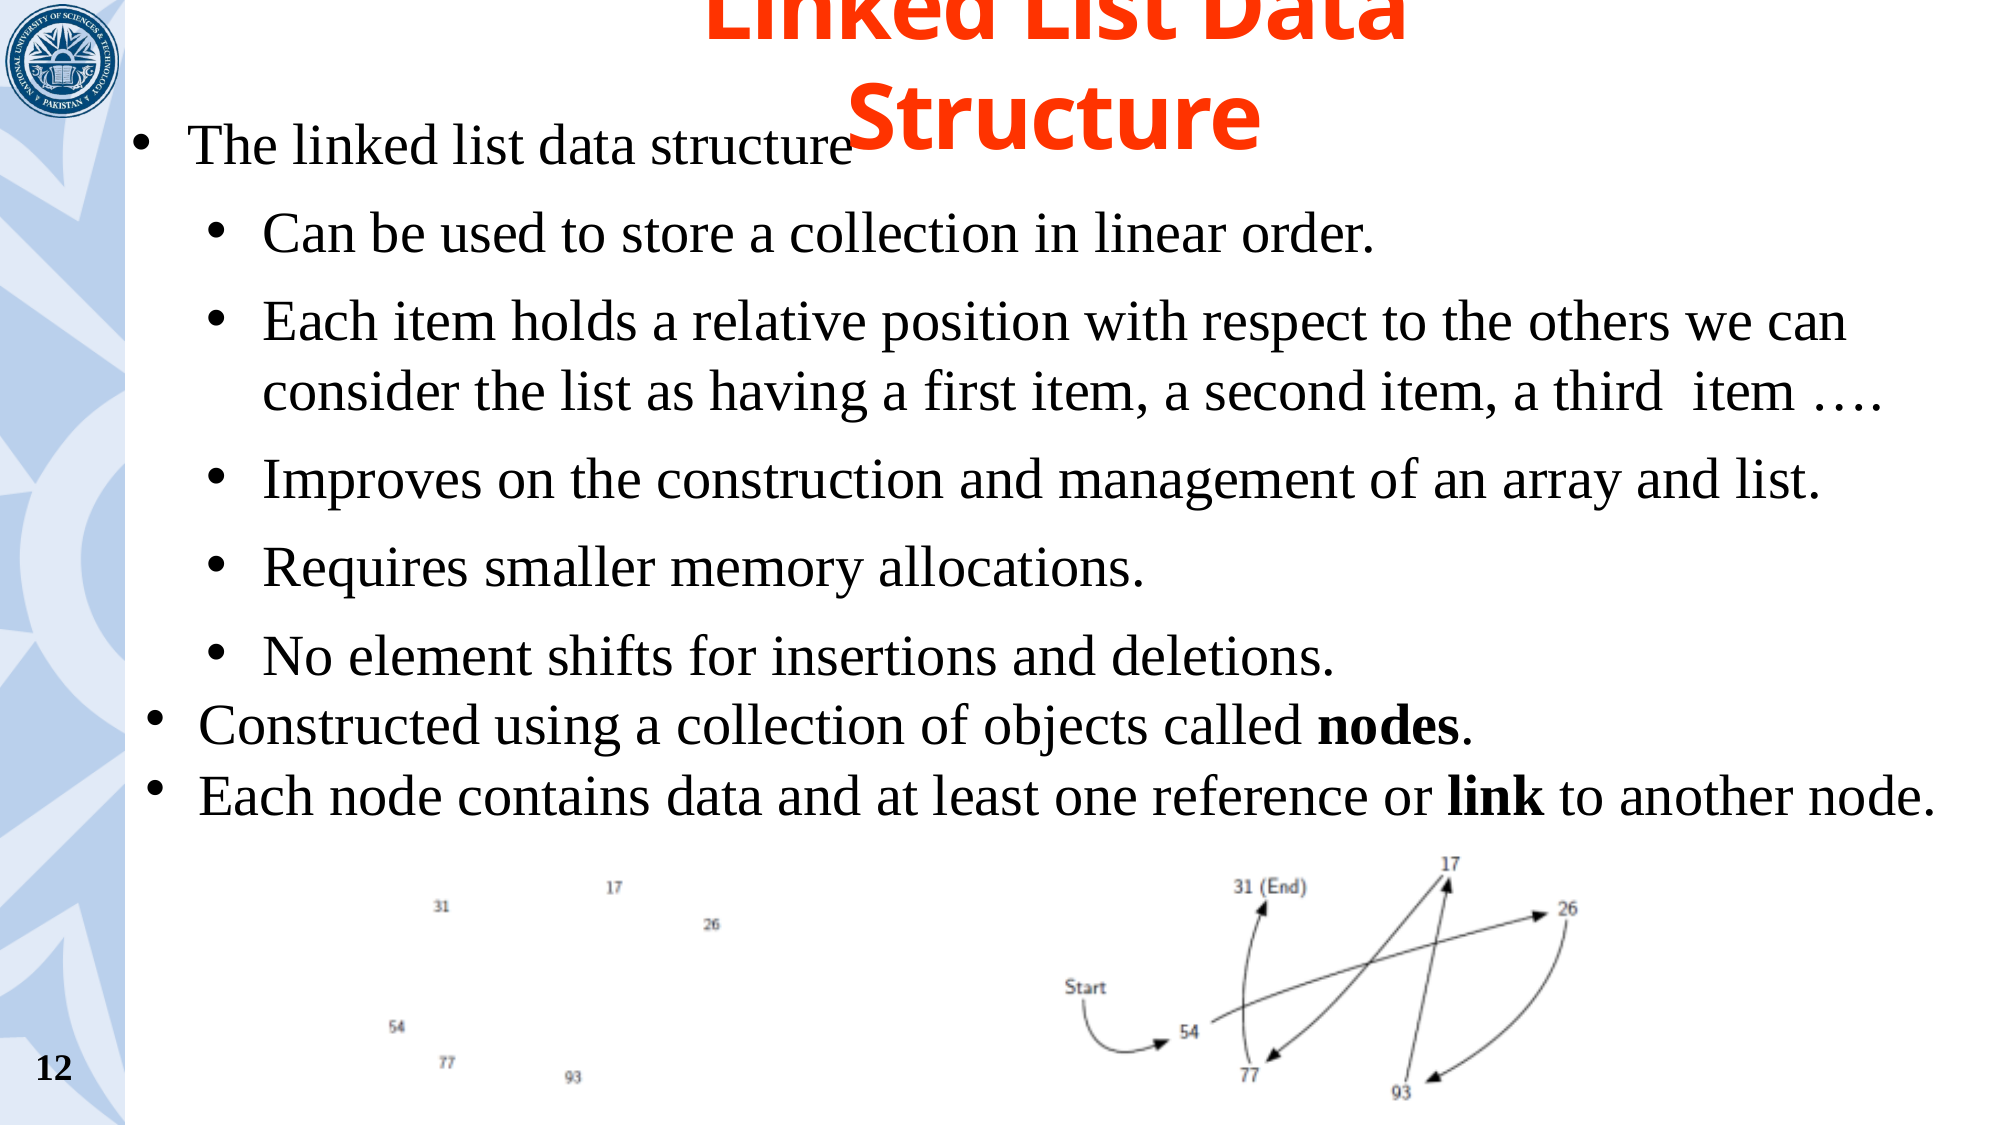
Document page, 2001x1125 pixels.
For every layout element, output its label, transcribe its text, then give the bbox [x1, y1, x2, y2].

text_box Linked List Data Structure [507, 0, 1602, 168]
picture [1054, 853, 1602, 1111]
text_box The linked list data structure Can be used to store a collection in linear order. Each item holds a relative position with respect to the others we can consider the list as having a first item, a second item, a third item …. Improves on the construction and management of an array and list. Requires smaller memory allocations. No element shifts for insertions and deletions. Constructed using a collection of objects called nodes. Each node contains data and at least one reference or link to another node. [127, 88, 1982, 915]
picture [313, 853, 757, 1111]
slide_number 12 [20, 1035, 308, 1111]
picture [0, 0, 125, 1125]
